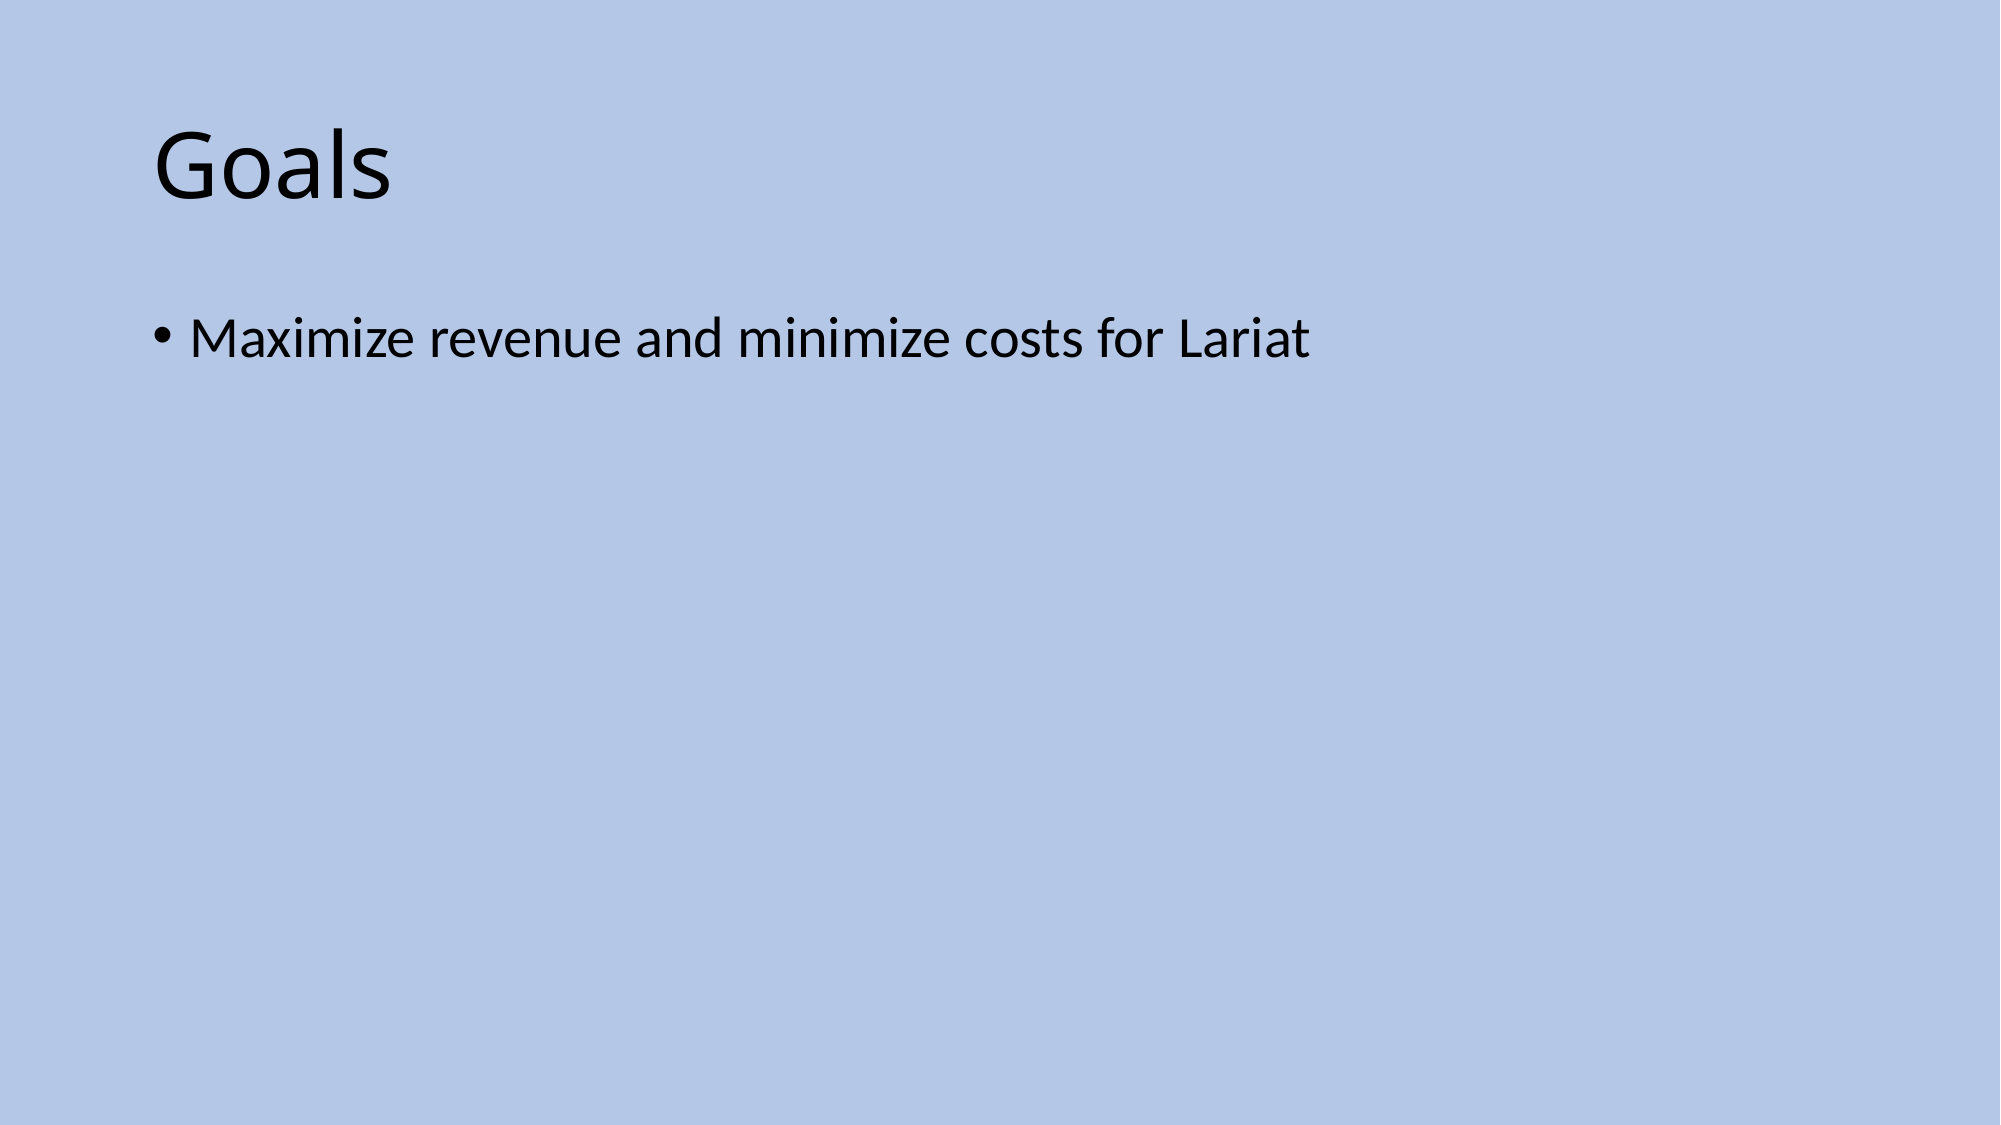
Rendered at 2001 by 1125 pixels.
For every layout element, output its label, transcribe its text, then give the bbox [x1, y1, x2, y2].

title Goals [137, 59, 1863, 278]
list Maximize revenue and minimize costs for Lariat [137, 299, 1863, 1014]
